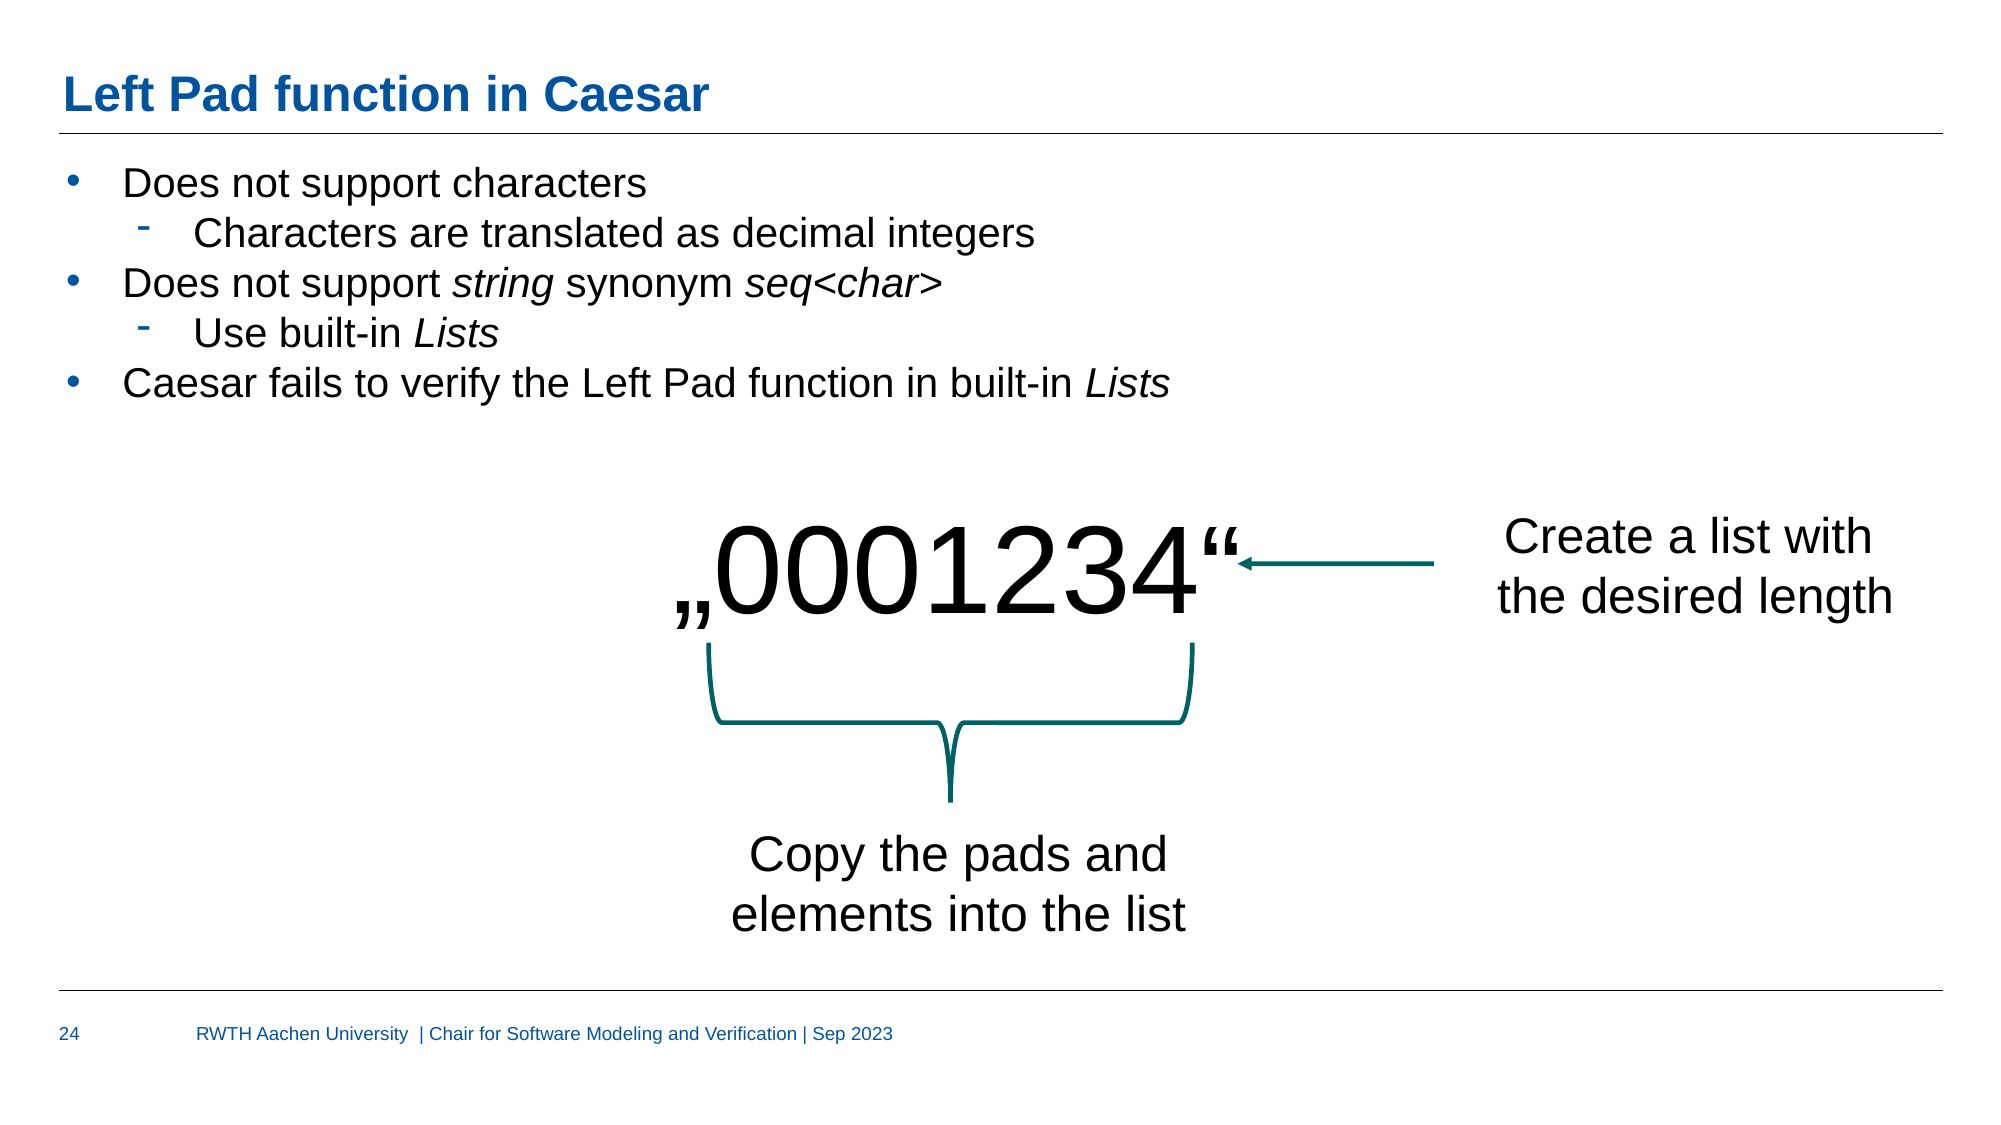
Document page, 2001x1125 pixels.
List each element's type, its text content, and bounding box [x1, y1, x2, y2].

text_box „0001234“ [556, 507, 1359, 621]
title Left Pad function in Caesar [63, 33, 1947, 123]
text_box Create a list with the desired length [1433, 507, 1958, 621]
text_box [708, 642, 1193, 803]
text_box Copy the pads and elements into the list [708, 824, 1209, 939]
text_box Does not support characters Characters are translated as decimal integers Does not support string synonym seq<char> Use built-in Lists Caesar fails to verify the Left Pad function in built-in Lists [66, 155, 1389, 450]
